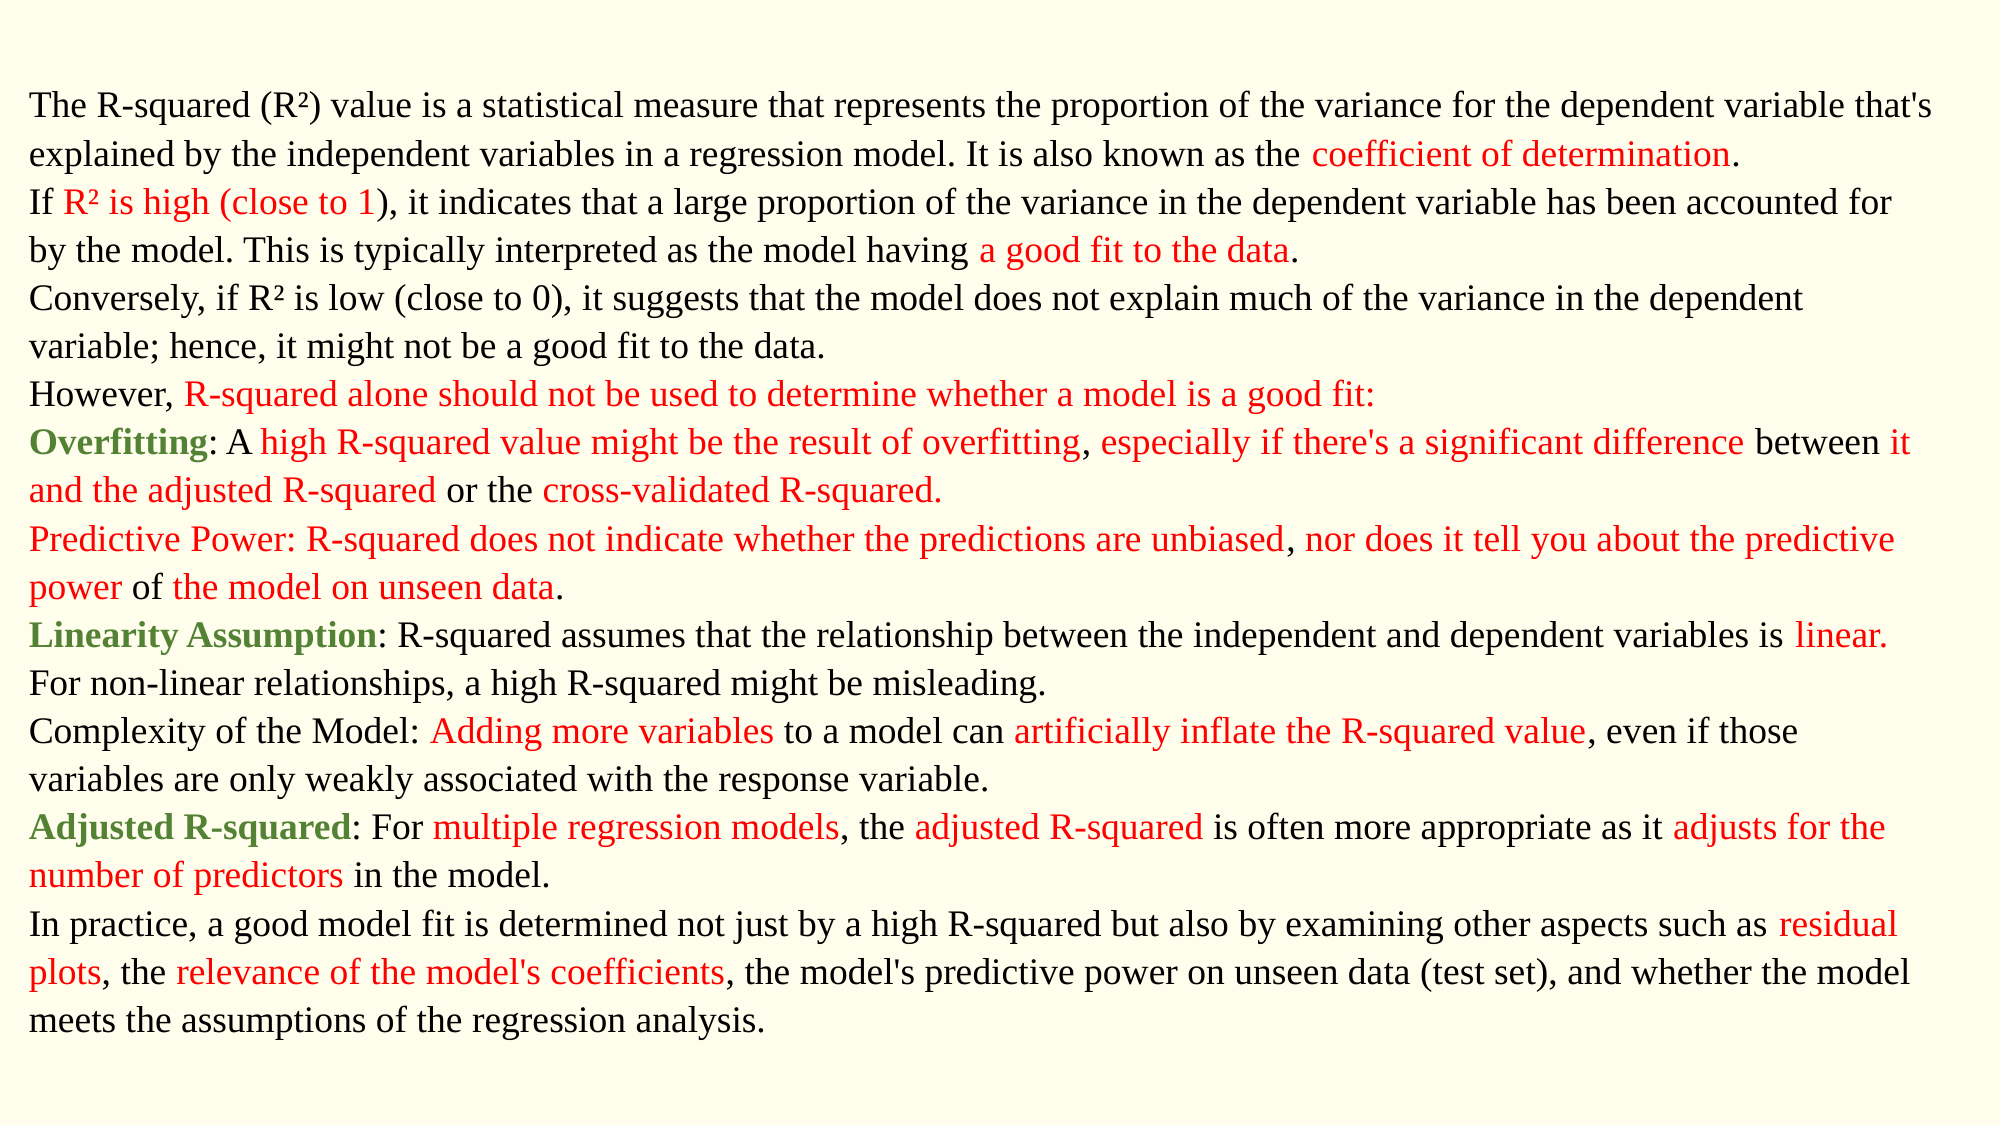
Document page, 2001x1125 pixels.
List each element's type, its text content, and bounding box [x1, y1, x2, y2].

text_box The R-squared (R²) value is a statistical measure that represents the proportion of the variance for the dependent variable that's explained by the independent variables in a regression model. It is also known as the coefficient of determination. If R² is high (close to 1), it indicates that a large proportion of the variance in the dependent variable has been accounted for by the model. This is typically interpreted as the model having a good fit to the data. Conversely, if R² is low (close to 0), it suggests that the model does not explain much of the variance in the dependent variable; hence, it might not be a good fit to the data. However, R-squared alone should not be used to determine whether a model is a good fit: Overfitting: A high R-squared value might be the result of overfitting, especially if there's a significant difference between it and the adjusted R-squared or the cross-validated R-squared. Predictive Power: R-squared does not indicate whether the predictions are unbiased, nor does it tell you about the predictive power of the model on unseen data. Linearity Assumption: R-squared assumes that the relationship between the independent and dependent variables is linear. For non-linear relationships, a high R-squared might be misleading. Complexity of the Model: Adding more variables to a model can artificially inflate the R-squared value, even if those variables are only weakly associated with the response variable. Adjusted R-squared: For multiple regression models, the adjusted R-squared is often more appropriate as it adjusts for the number of predictors in the model. In practice, a good model fit is determined not just by a high R-squared but also by examining other aspects such as residual plots, the relevance of the model's coefficients, the model's predictive power on unseen data (test set), and whether the model meets the assumptions of the regression analysis. [13, 69, 1954, 1048]
